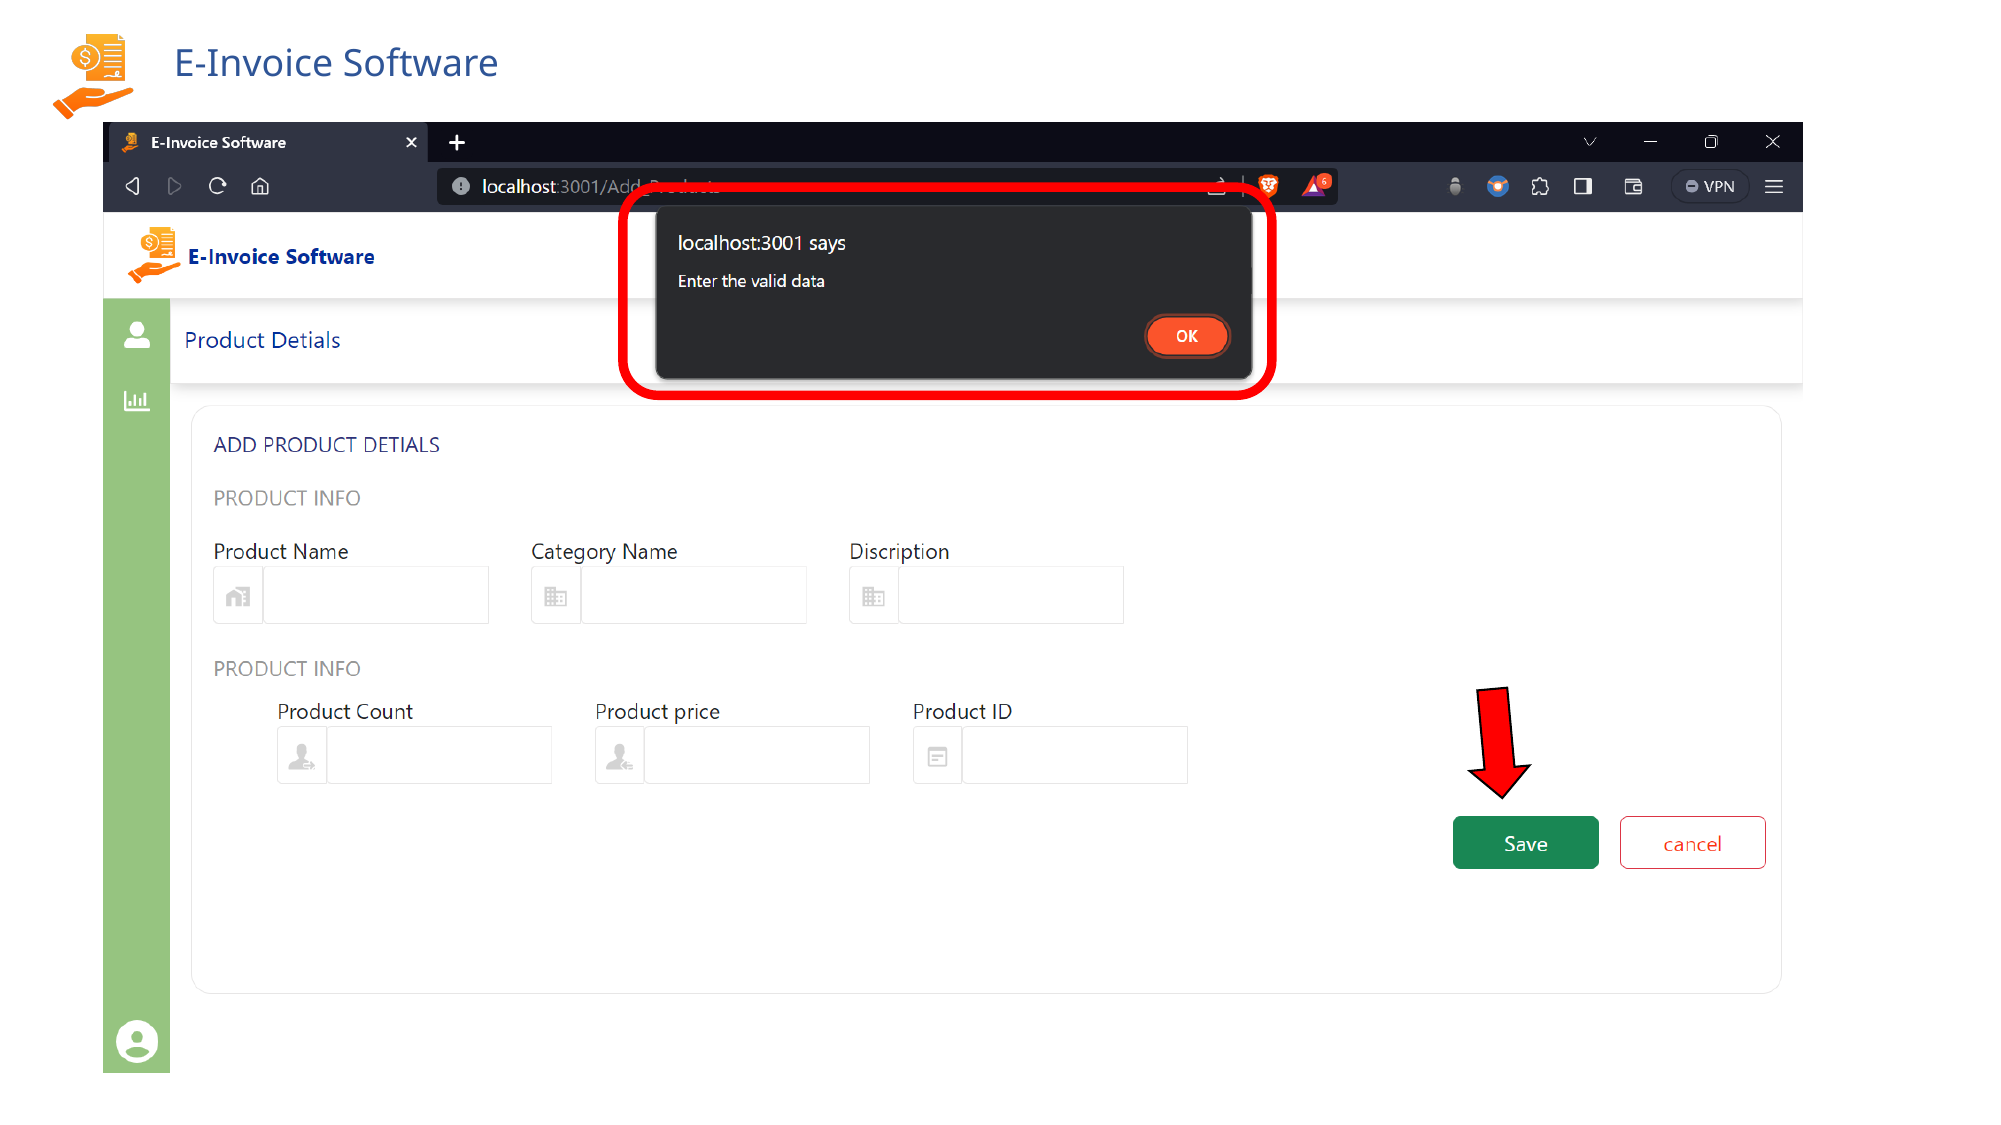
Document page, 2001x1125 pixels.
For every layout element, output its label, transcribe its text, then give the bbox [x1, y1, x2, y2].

picture [42, 31, 1803, 1074]
text_box E-Invoice Software [144, 31, 567, 91]
